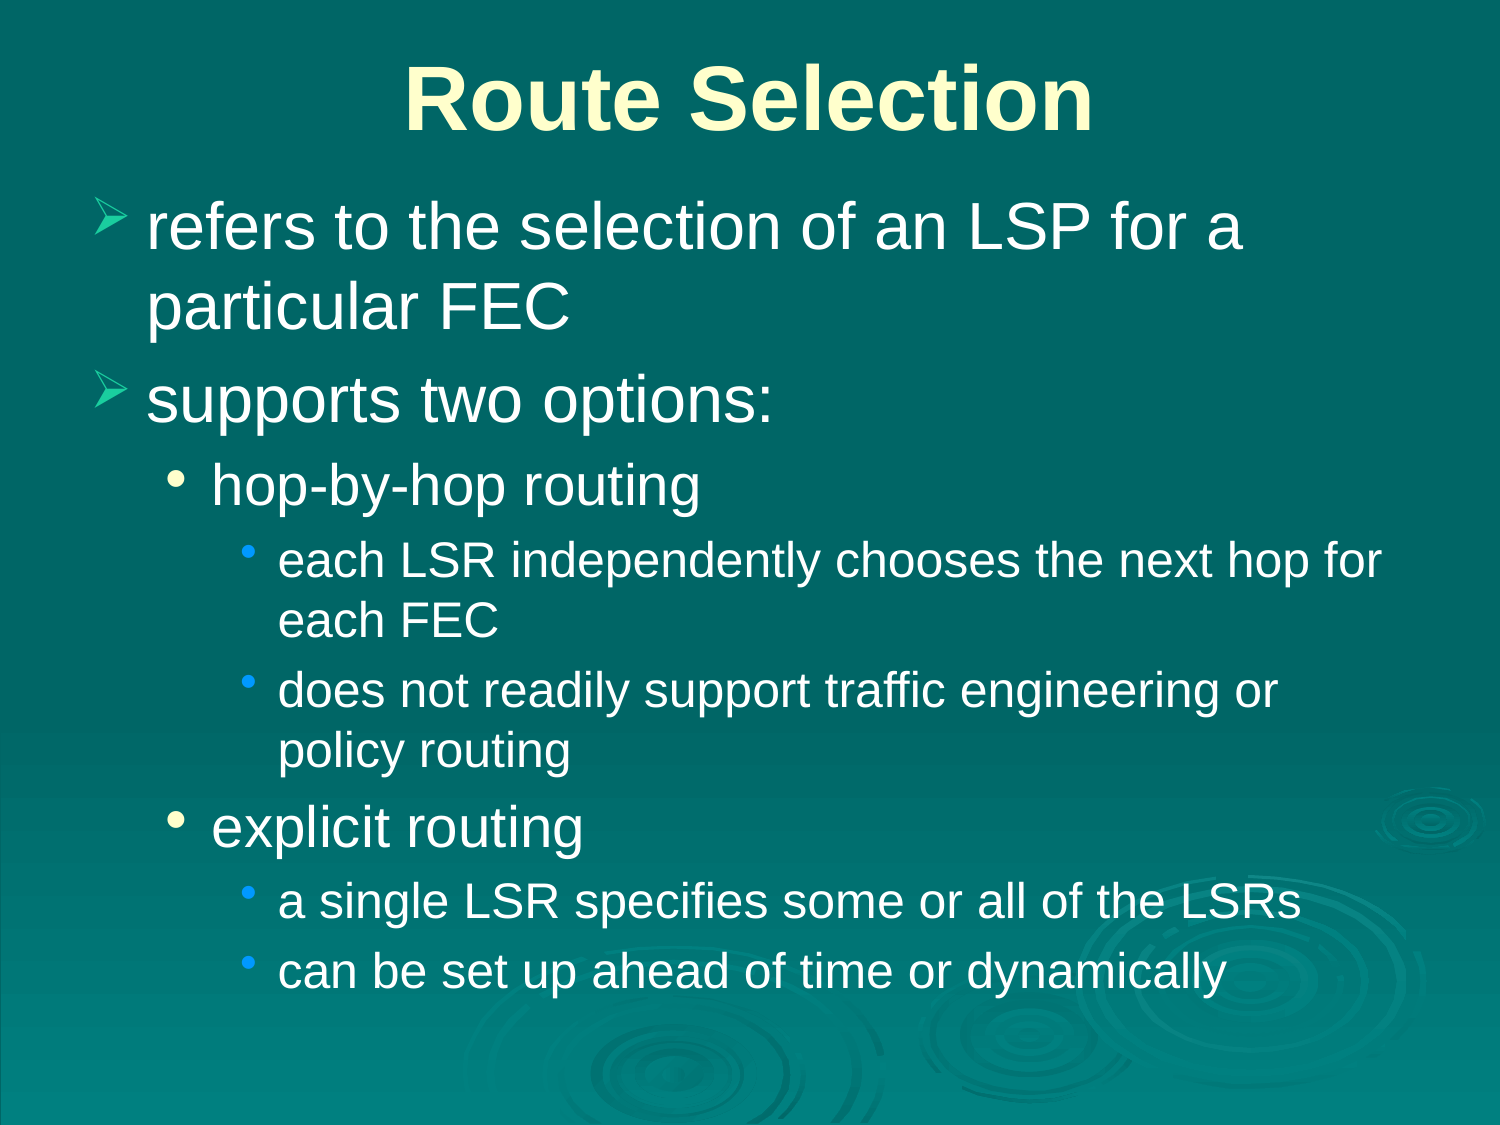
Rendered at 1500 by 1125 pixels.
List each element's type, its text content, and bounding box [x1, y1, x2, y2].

list refers to the selection of an LSP for a particular FEC supports two options: hop-by-hop routing each LSR independently chooses the next hop for each FEC does not readily support traffic engineering or policy routing explicit routing a single LSR specifies some or all of the LSRs can be set up ahead of time or dynamically [74, 174, 1426, 1125]
title Route Selection [74, 0, 1426, 174]
